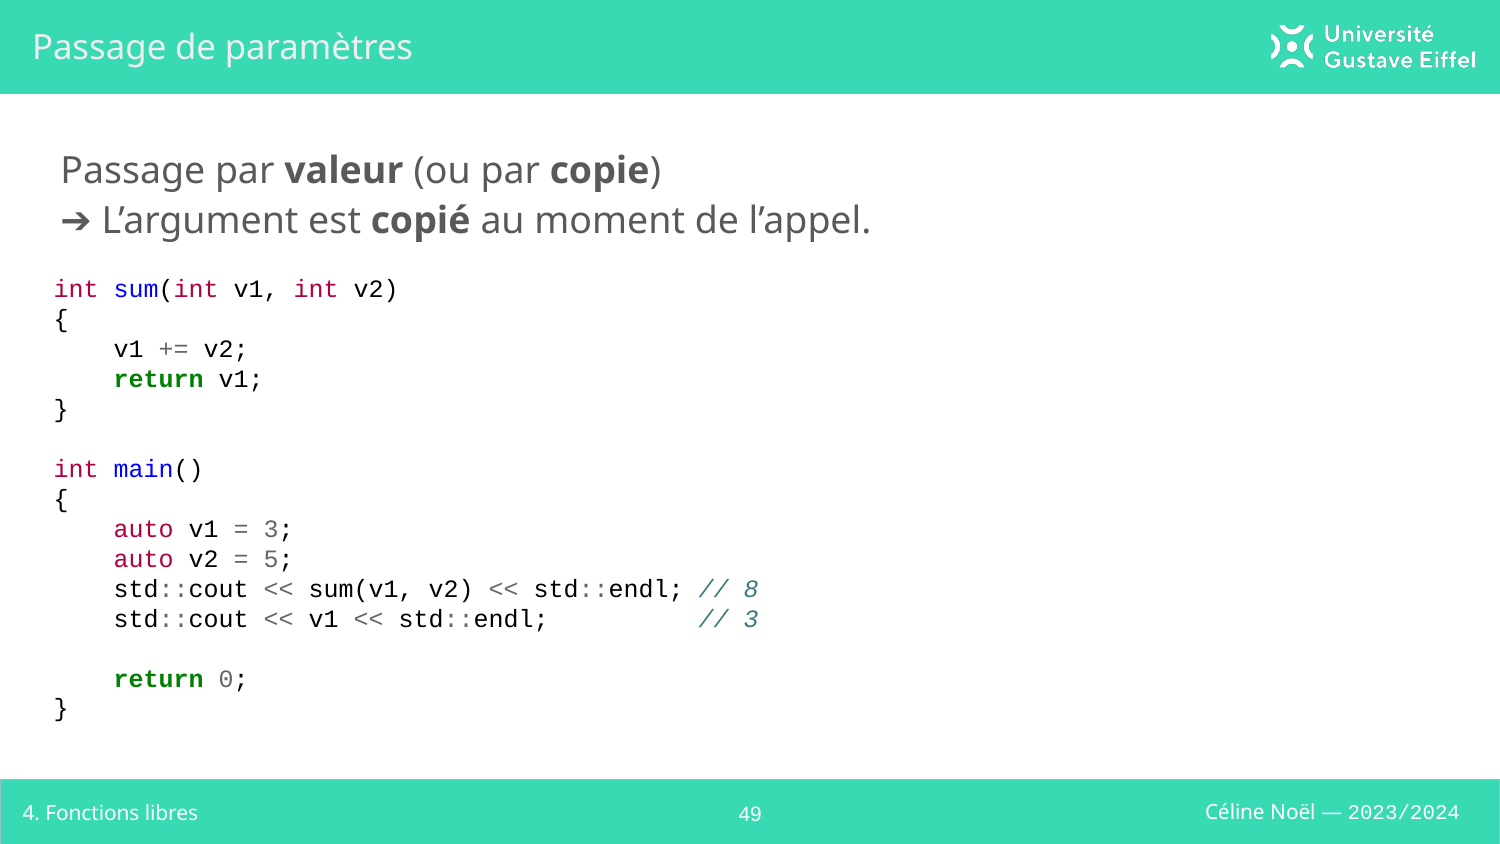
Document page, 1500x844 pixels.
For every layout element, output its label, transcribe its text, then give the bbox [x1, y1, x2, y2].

text_box Passage par valeur (ou par copie) ➔ L’argument est copié au moment de l’appel. [45, 126, 987, 256]
title Passage de paramètres [17, 9, 1440, 82]
title 4. Fonctions libres [7, 779, 689, 844]
slide_number ‹#› [705, 785, 795, 840]
list int sum(int v1, int v2) { v1 += v2; return v1; } int main() { auto v1 = 3; auto v2 = 5; std::cout << sum(v1, v2) << std::endl; // 8 std::cout << v1 << std::endl; // 3 return 0; } [38, 240, 817, 755]
picture [1440, 25, 1475, 68]
